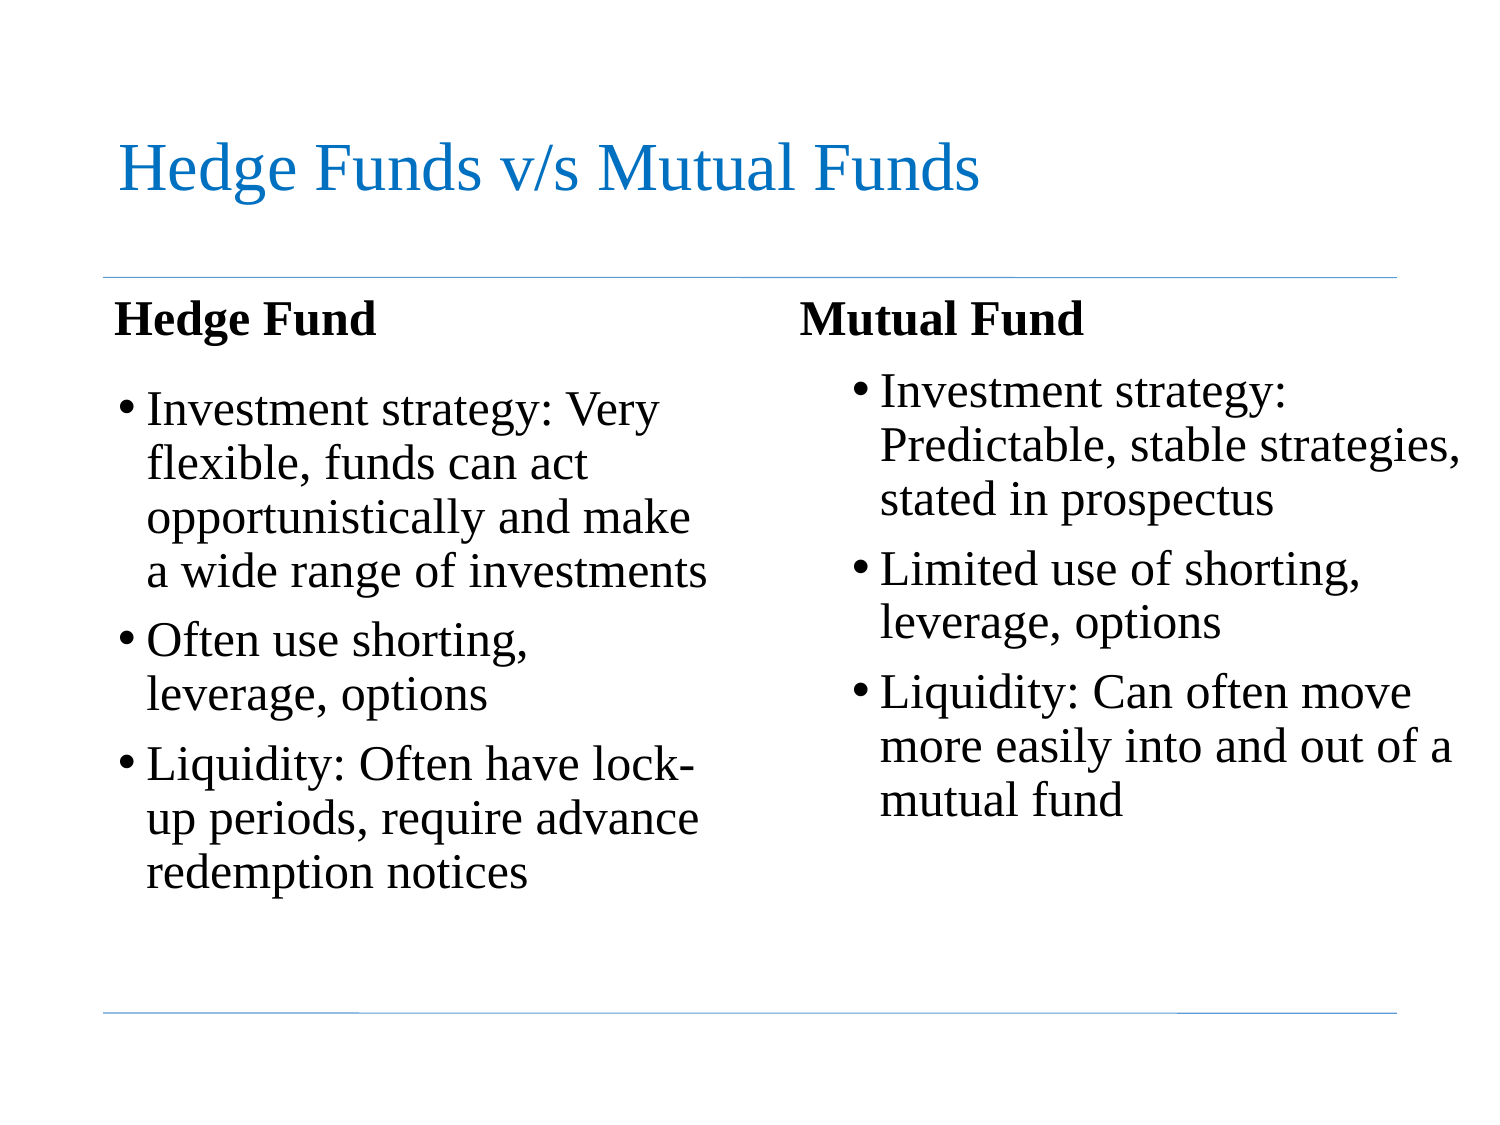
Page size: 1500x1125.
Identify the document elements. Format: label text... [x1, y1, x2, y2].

text_box Hedge Fund [99, 248, 762, 354]
text_box Mutual Fund [784, 248, 1448, 354]
title Hedge Funds v/s Mutual Funds [103, 59, 1397, 278]
list Investment strategy: Very flexible, funds can act opportunistically and make a wide range of investments Often use shorting, leverage, options Liquidity: Often have lock-up periods, require advance redemption notices [103, 354, 727, 1013]
list Investment strategy: Predictable, stable strategies, stated in prospectus Limited use of shorting, leverage, options Liquidity: Can often move more easily into and out of a mutual fund [836, 356, 1500, 1005]
